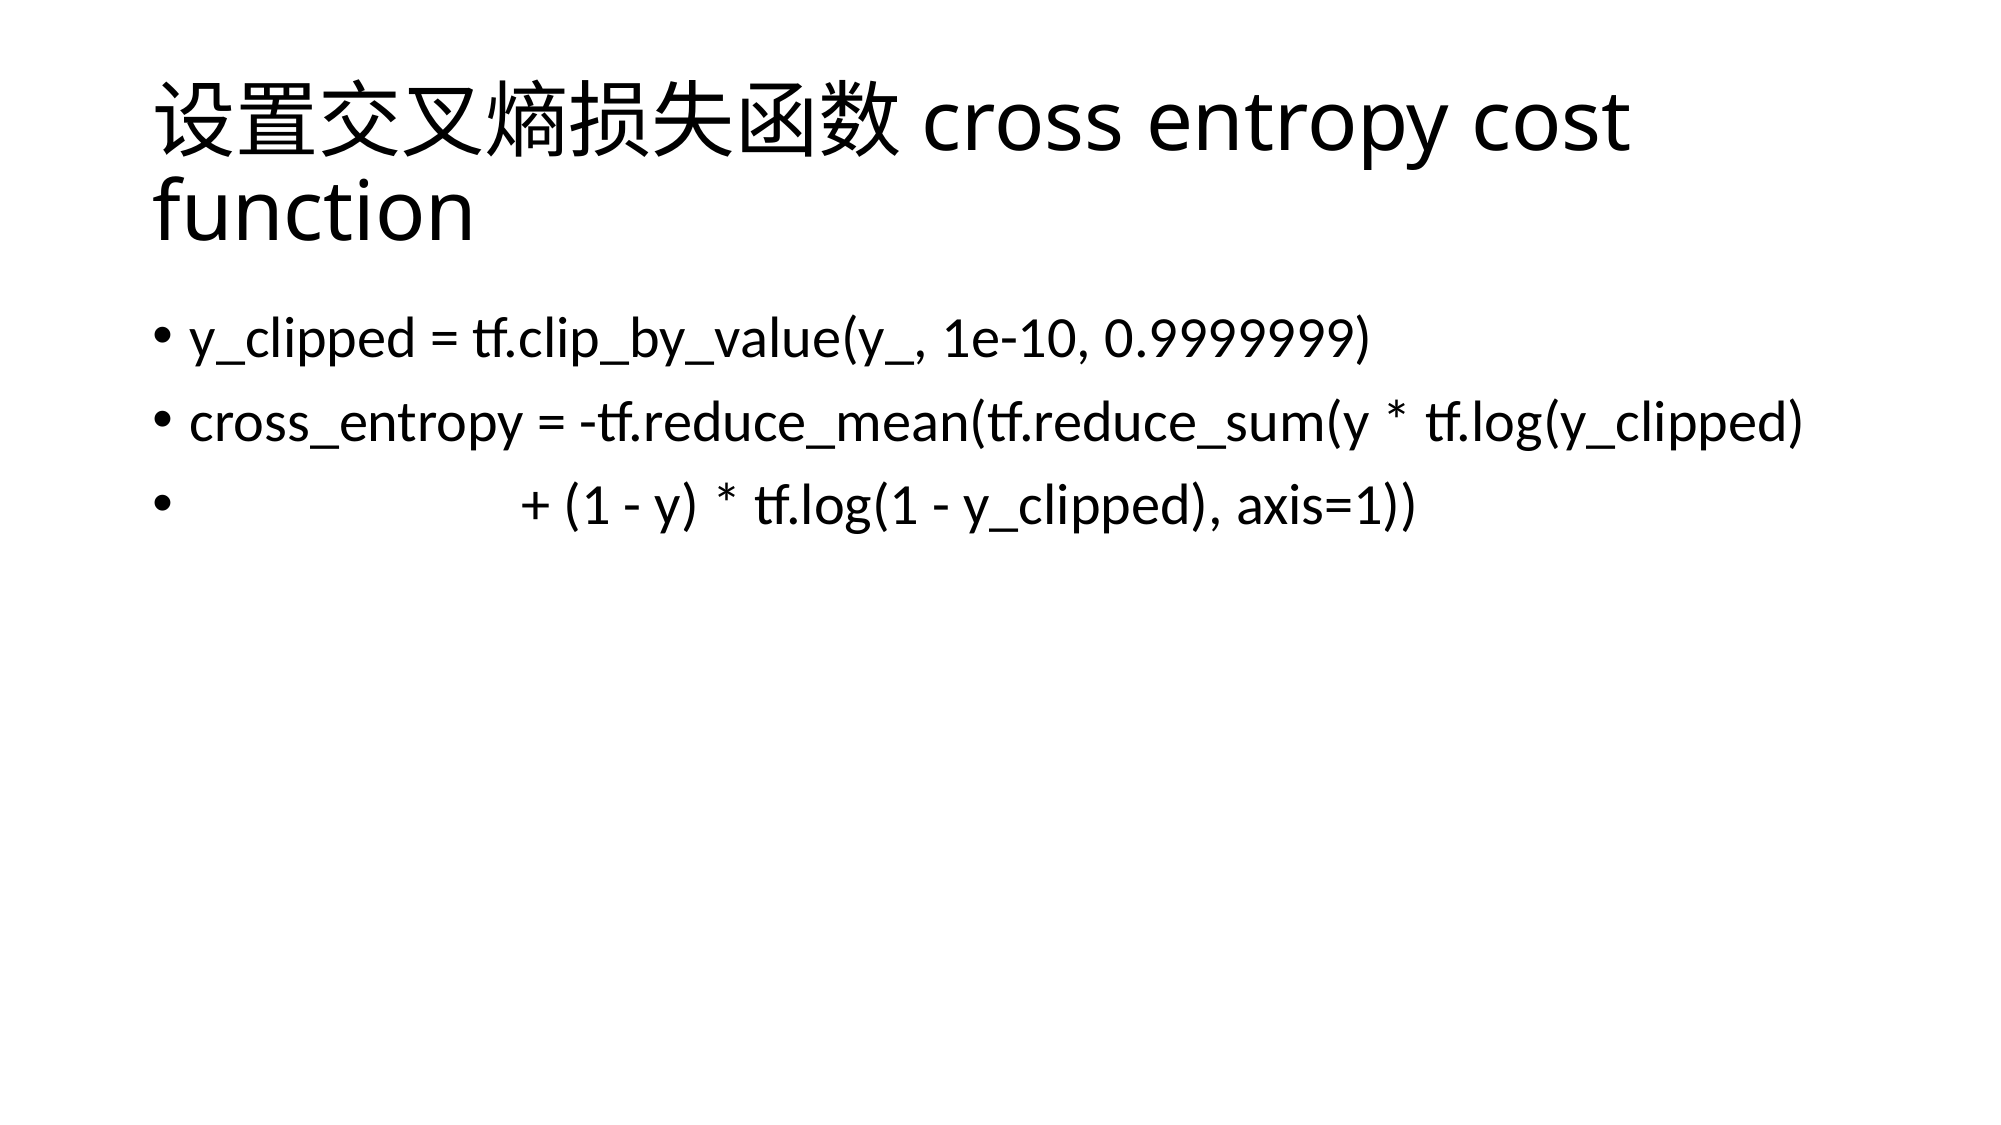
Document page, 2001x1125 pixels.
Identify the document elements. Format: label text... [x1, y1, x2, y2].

list y_clipped = tf.clip_by_value(y_, 1e-10, 0.9999999) cross_entropy = -tf.reduce_mean(tf.reduce_sum(y * tf.log(y_clipped) + (1 - y) * tf.log(1 - y_clipped), axis=1)) [137, 299, 1863, 1014]
title 设置交叉熵损失函数cross entropy cost function [137, 59, 1863, 278]
